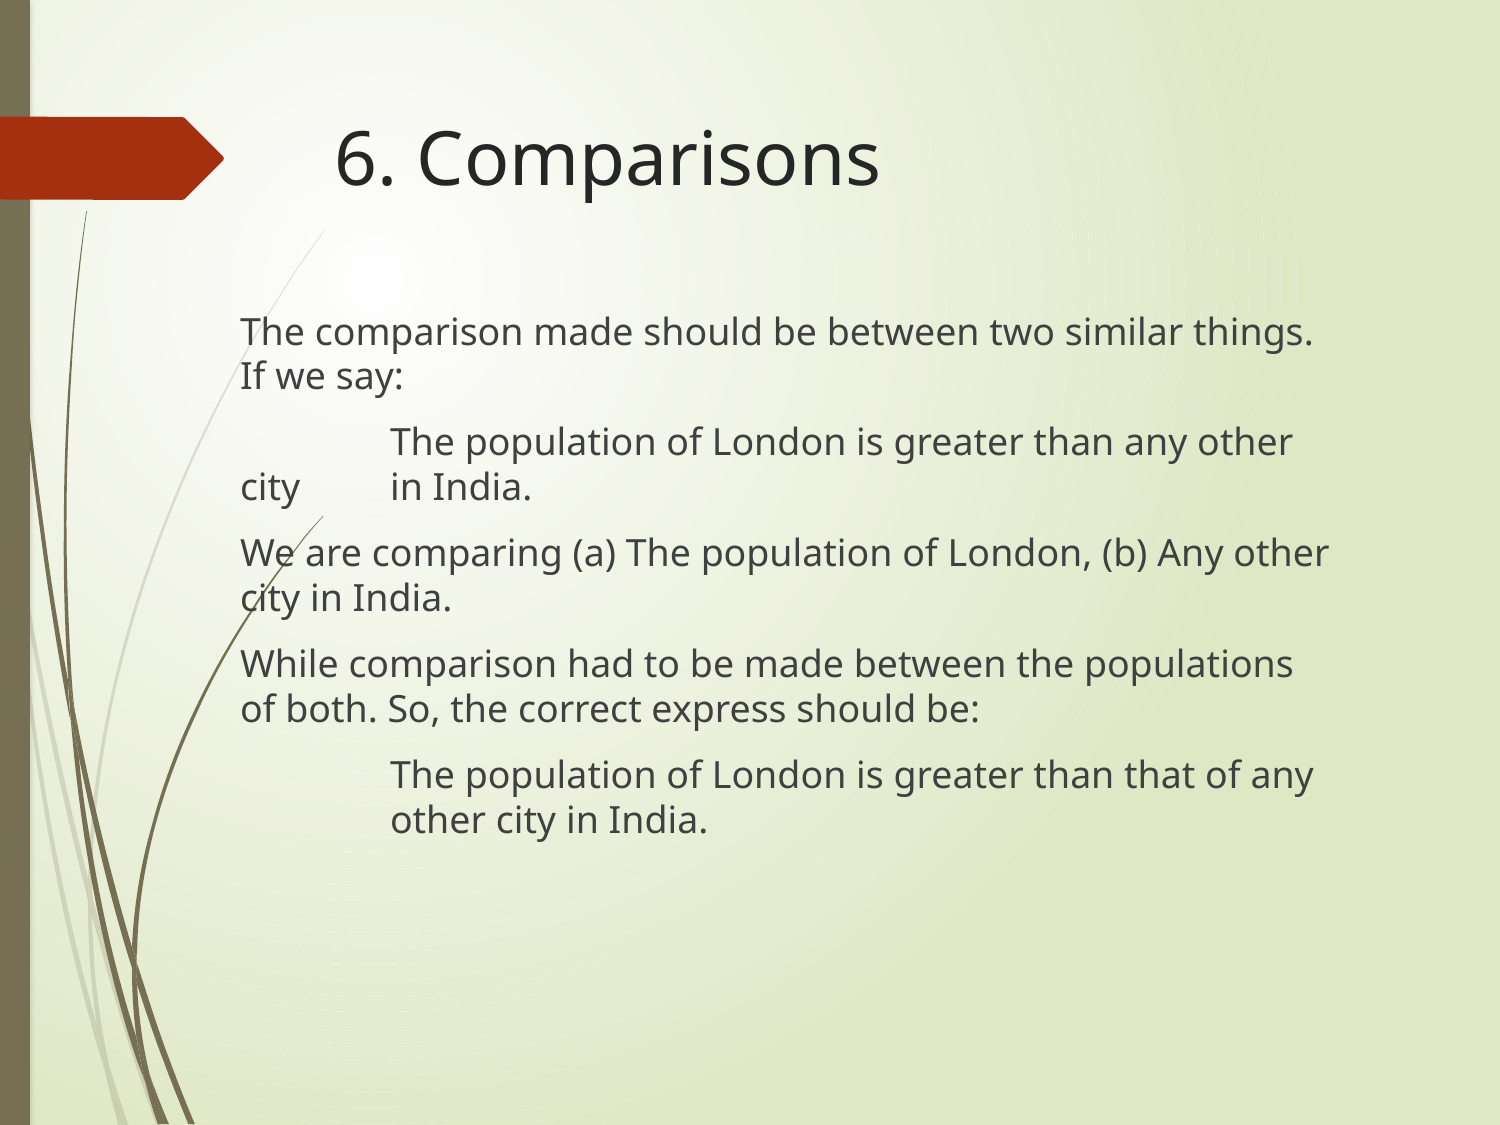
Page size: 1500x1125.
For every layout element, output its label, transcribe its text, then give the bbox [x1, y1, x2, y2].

title 6. Comparisons [319, 102, 1400, 213]
list The comparison made should be between two similar things. If we say: The population of London is greater than any other city in India. We are comparing (a) The population of London, (b) Any other city in India. While comparison had to be made between the populations of both. So, the correct express should be: The population of London is greater than that of any other city in India. [225, 299, 1350, 970]
